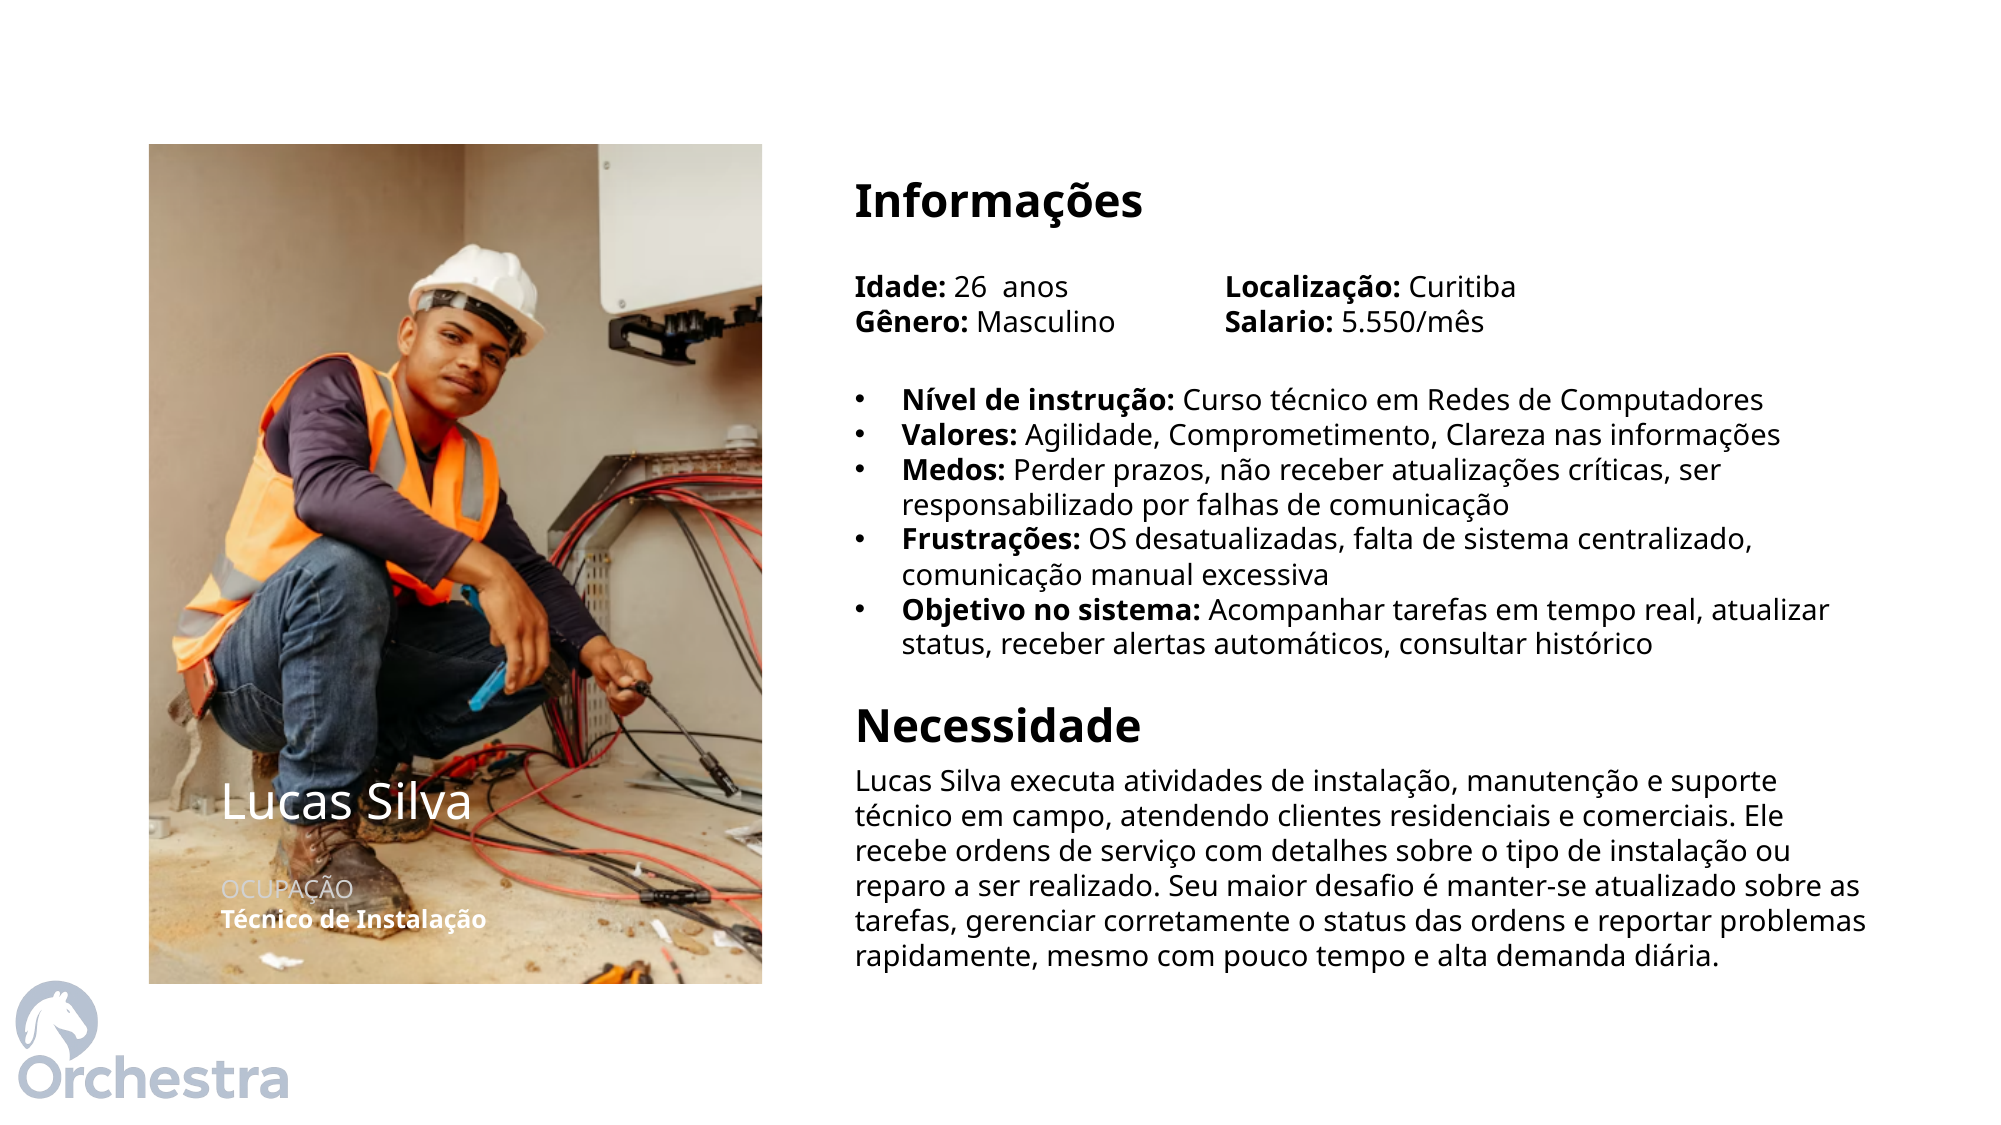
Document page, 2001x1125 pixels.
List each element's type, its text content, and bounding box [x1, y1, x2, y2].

text_box Necessidade [839, 689, 2000, 759]
text_box Lucas Silva executa atividades de instalação, manutenção e suporte técnico em campo, atendendo clientes residenciais e comerciais. Ele recebe ordens de serviço com detalhes sobre o tipo de instalação ou reparo a ser realizado. Seu maior desafio é manter-se atualizado sobre as tarefas, gerenciar corretamente o status das ordens e reportar problemas rapidamente, mesmo com pouco tempo e alta demanda diária. [839, 759, 1890, 980]
text_box Localização: Curitiba Salario: 5.550/mês [1209, 261, 1539, 346]
text_box Nível de instrução: Curso técnico em Redes de Computadores Valores: Agilidade, Comprometimento, Clareza nas informações Medos: Perder prazos, não receber atualizações críticas, ser responsabilizado por falhas de comunicação Frustrações: OS desatualizadas, falta de sistema centralizado, comunicação manual excessiva Objetivo no sistema: Acompanhar tarefas em tempo real, atualizar status, receber alertas automáticos, consultar histórico [839, 373, 1890, 669]
text_box Informações [839, 164, 2000, 234]
text_box Idade: 26 anos Gênero: Masculino [840, 261, 1143, 346]
picture [0, 143, 763, 1125]
